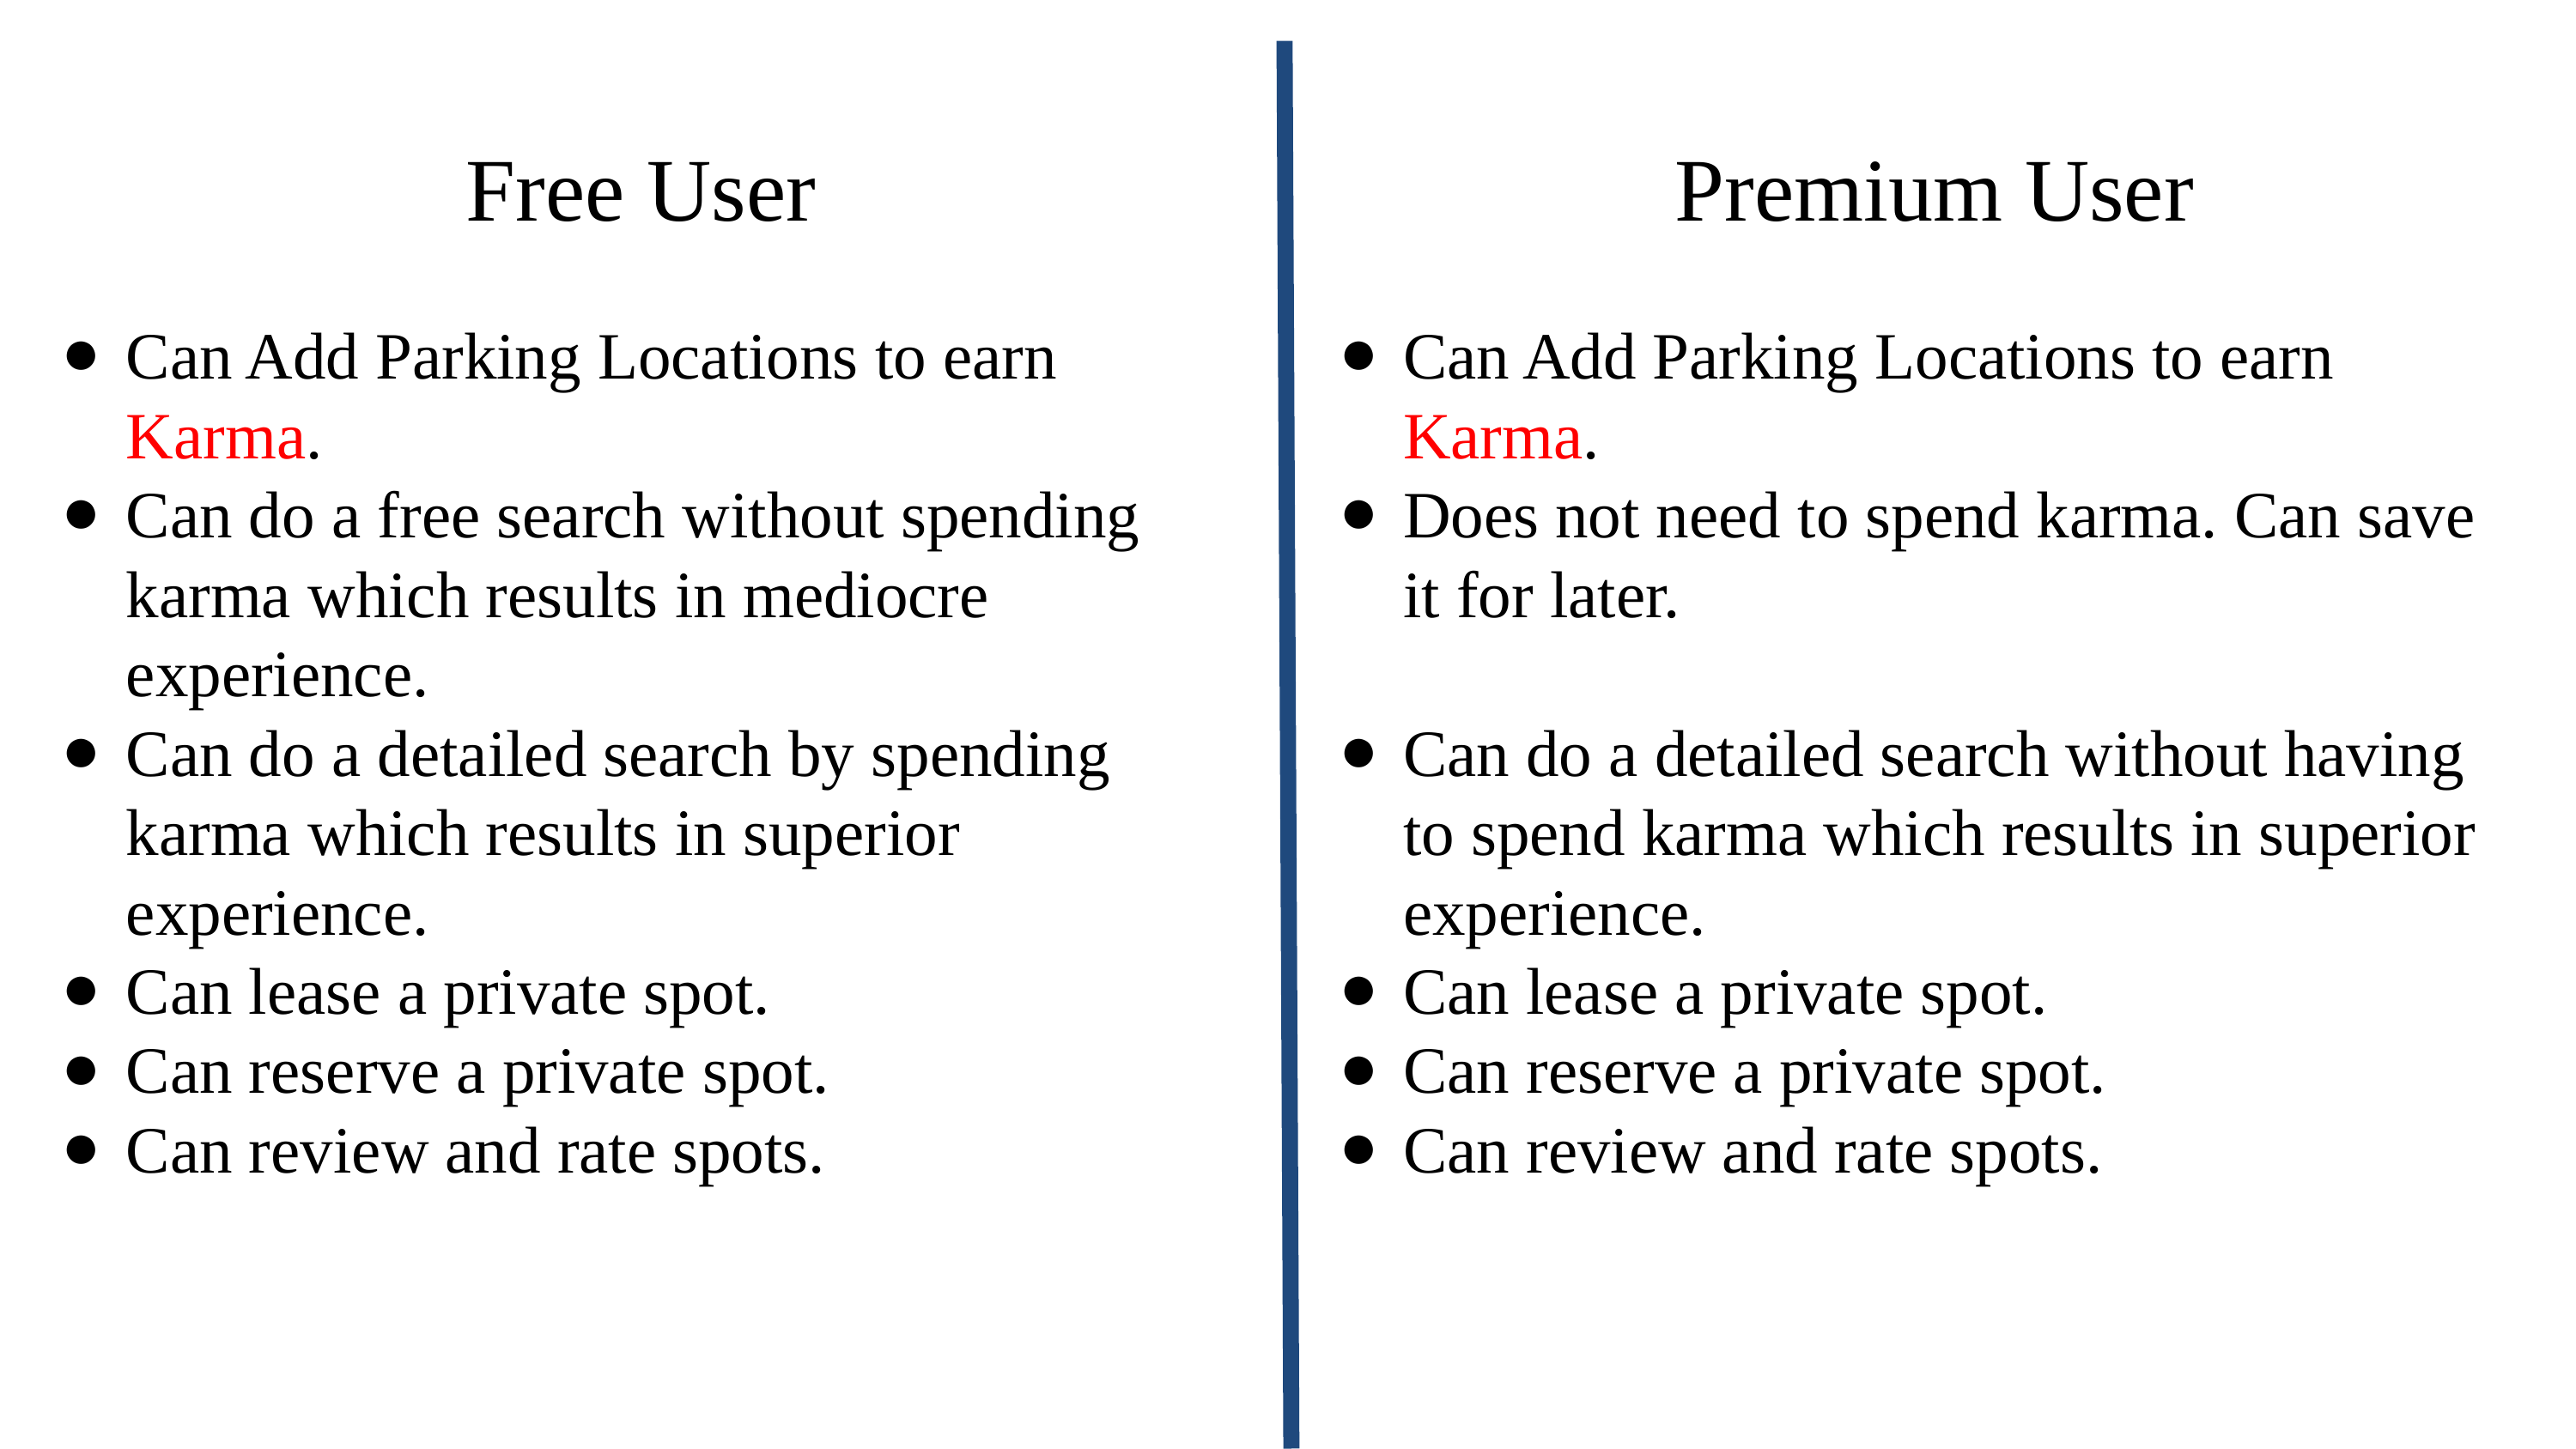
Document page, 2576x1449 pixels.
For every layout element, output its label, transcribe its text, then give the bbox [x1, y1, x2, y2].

text_box Can Add Parking Locations to earn Karma. Can do a free search without spending karma which results in mediocre experience. Can do a detailed search by spending karma which results in superior experience. Can lease a private spot. Can reserve a private spot. Can review and rate spots. [48, 300, 1250, 1199]
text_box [1284, 40, 1292, 1449]
text_box Premium User [1617, 118, 2252, 252]
text_box Can Add Parking Locations to earn Karma. Does not need to spend karma. Can save it for later. Can do a detailed search without having to spend karma which results in superior experience. Can lease a private spot. Can reserve a private spot. Can review and rate spots. [1326, 300, 2528, 1199]
text_box Free User [324, 118, 959, 252]
